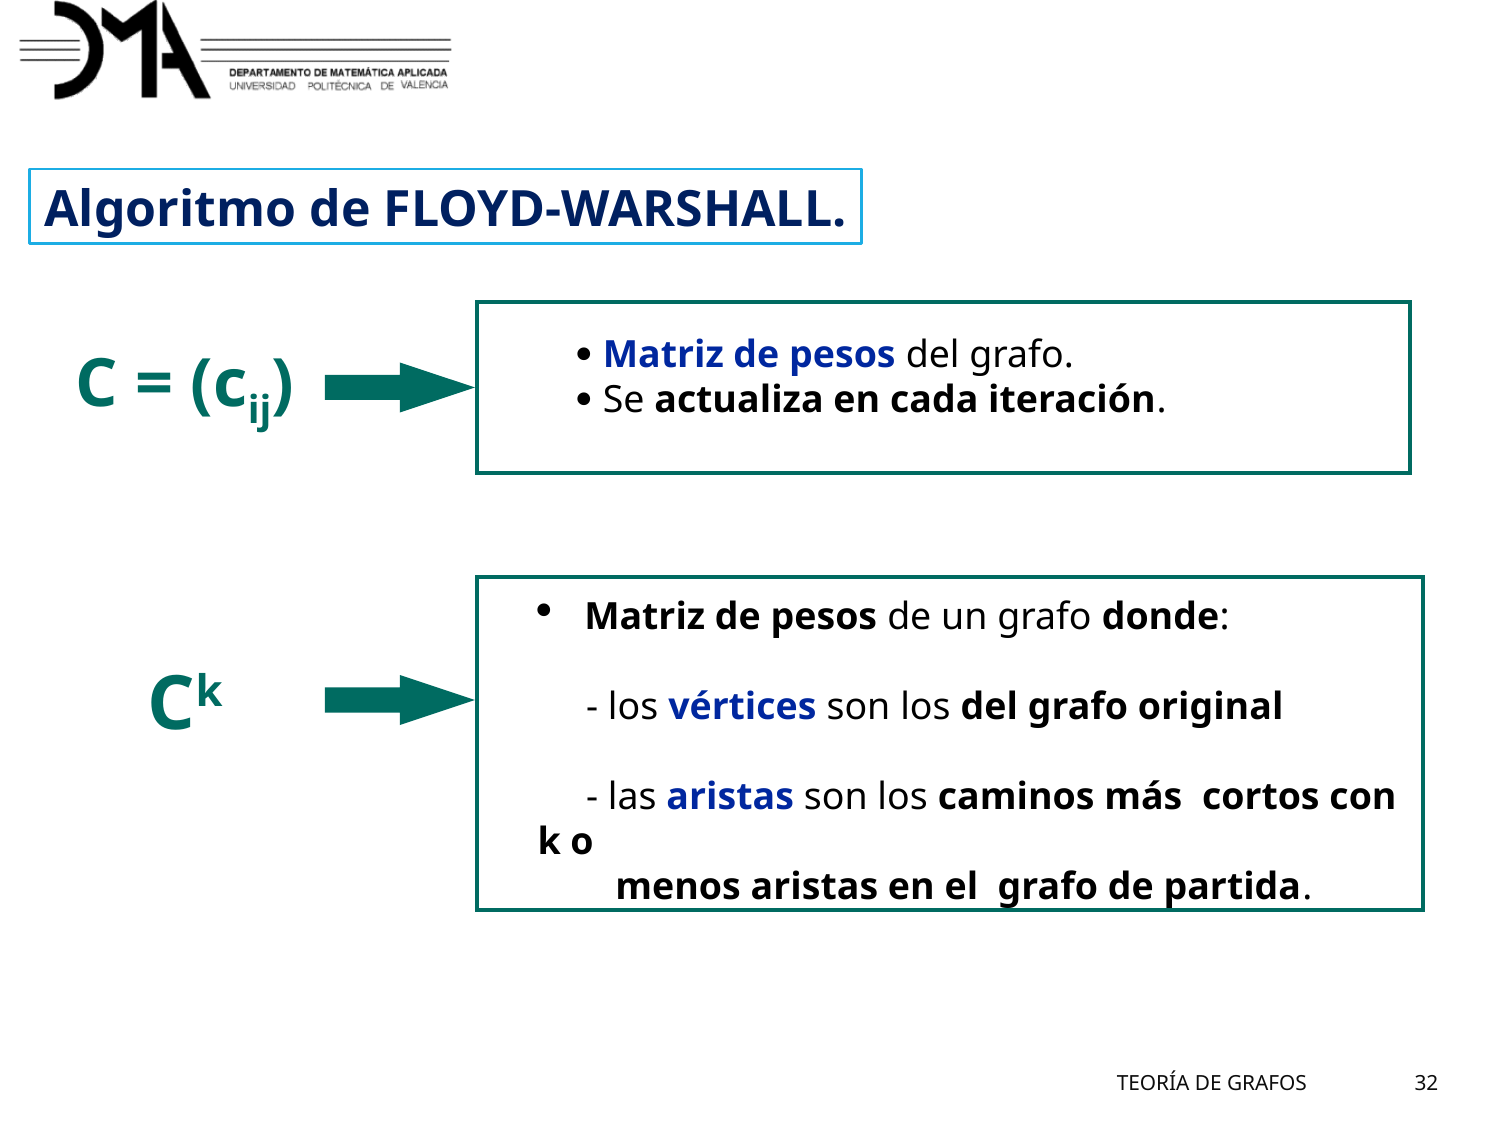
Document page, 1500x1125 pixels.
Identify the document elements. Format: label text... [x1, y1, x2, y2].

text_box Ck [132, 647, 238, 752]
text_box C = (cij) [60, 332, 310, 439]
picture [17, 0, 455, 103]
text_box [477, 577, 1423, 911]
text_box [324, 675, 475, 726]
text_box Algoritmo de FLOYD-WARSHALL. [28, 168, 863, 245]
slide_number 32 [1333, 1061, 1454, 1107]
text_box [477, 302, 1411, 473]
text_box Matriz de pesos de un grafo donde: - los vértices son los del grafo original - las aristas son los caminos más cortos con k o menos aristas en el grafo de partida. [522, 585, 1436, 915]
footer Teoría de Grafos [595, 1061, 1322, 1107]
text_box [324, 362, 475, 413]
